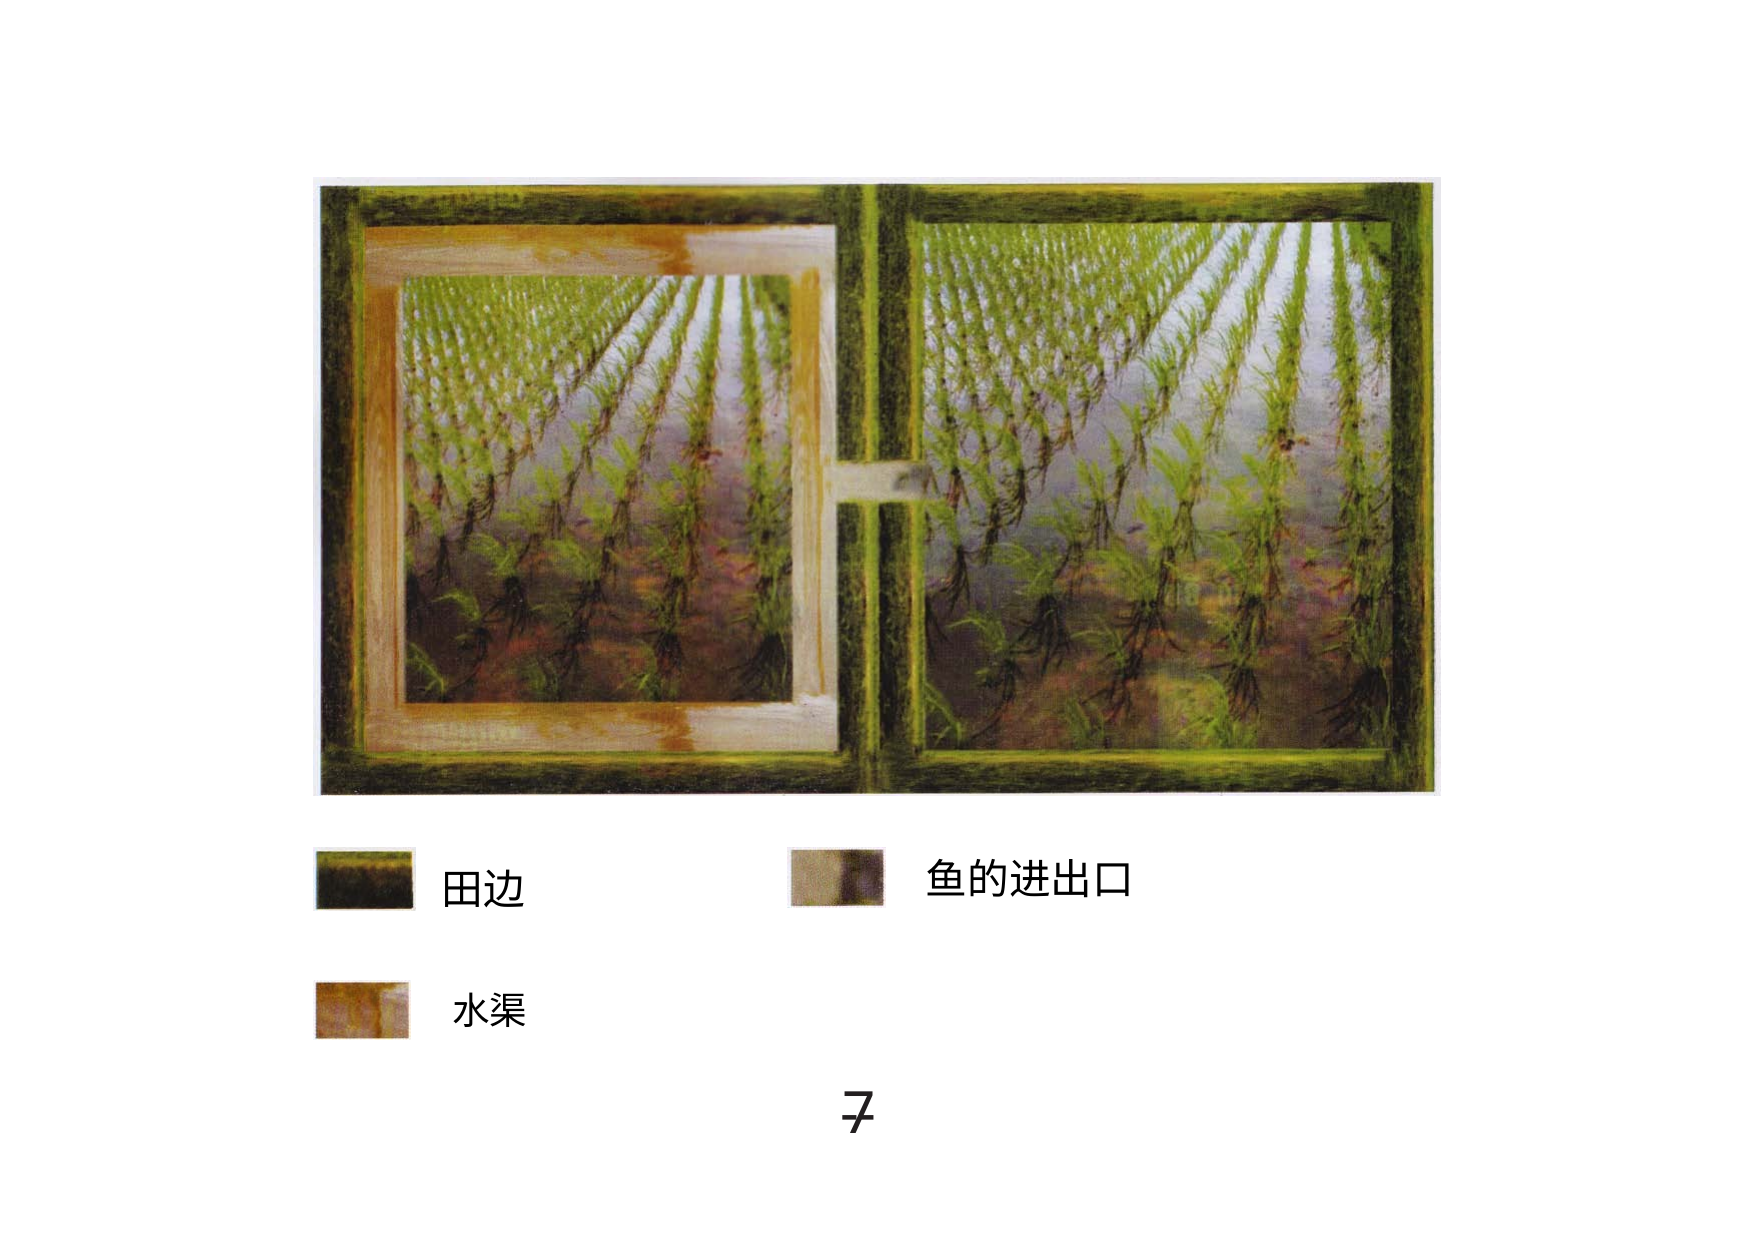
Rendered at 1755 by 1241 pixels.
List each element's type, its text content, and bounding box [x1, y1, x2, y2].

text_box 田边 [439, 860, 634, 913]
text_box 水渠 [435, 979, 603, 1040]
picture [313, 847, 416, 911]
slide_number -7- [838, 1091, 922, 1241]
picture [786, 847, 886, 909]
text_box 鱼的进出口 [923, 851, 1199, 904]
picture [313, 980, 411, 1040]
picture [313, 176, 1441, 796]
